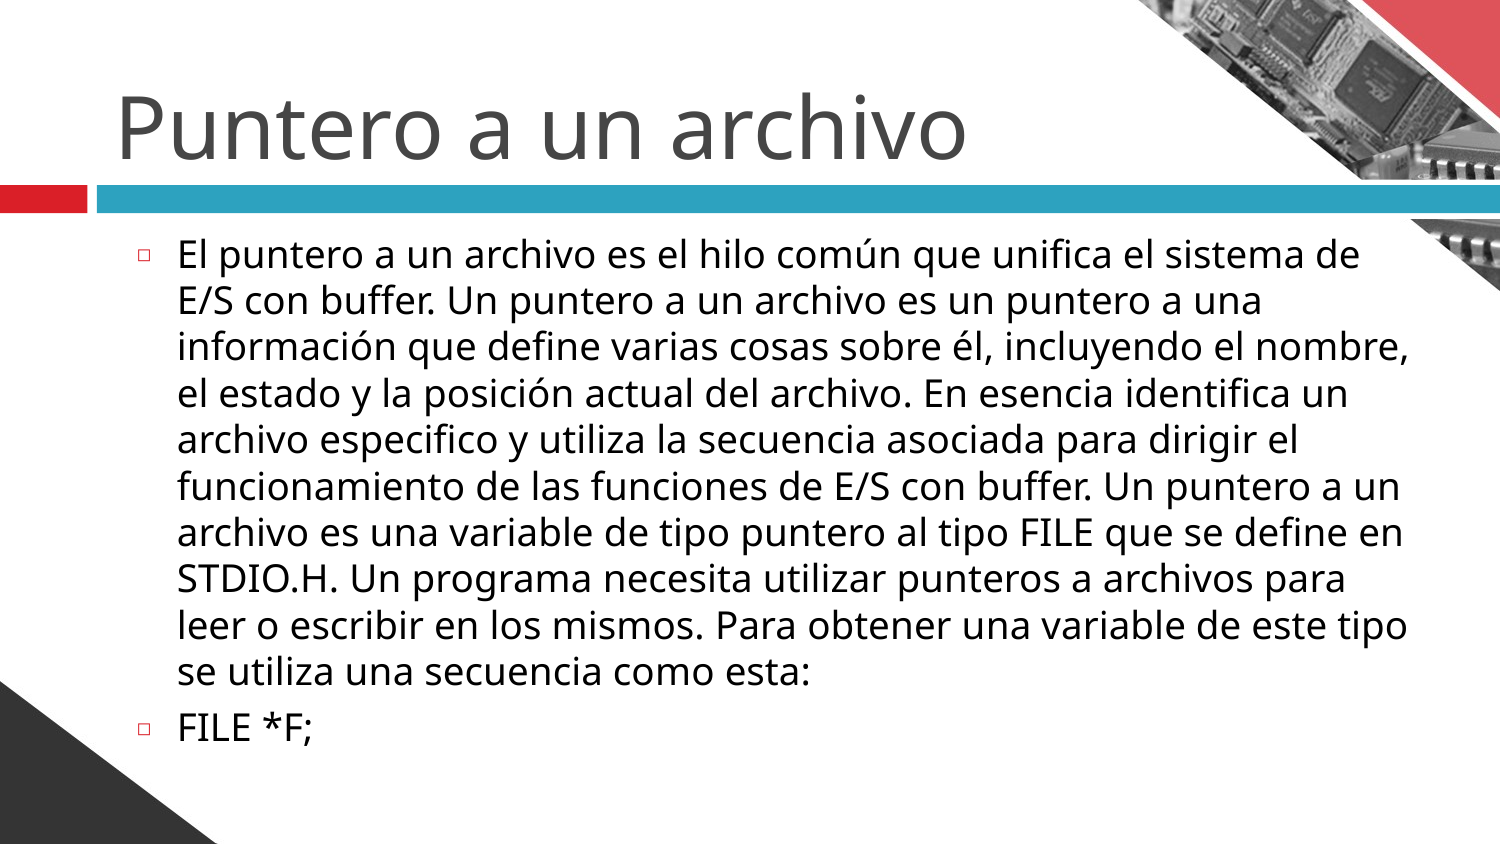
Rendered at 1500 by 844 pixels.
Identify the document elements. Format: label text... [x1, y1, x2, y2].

picture [0, 219, 1500, 844]
picture [0, 0, 1500, 179]
list El puntero a un archivo es el hilo común que unifica el sistema de E/S con buffer. Un puntero a un archivo es un puntero a una información que define varias cosas sobre él, incluyendo el nombre, el estado y la posición actual del archivo. En esencia identifica un archivo especifico y utiliza la secuencia asociada para dirigir el funcionamiento de las funciones de E/S con buffer. Un puntero a un archivo es una variable de tipo puntero al tipo FILE que se define en STDIO.H. Un programa necesita utilizar punteros a archivos para leer o escribir en los mismos. Para obtener una variable de este tipo se utiliza una secuencia como esta: FILE *F; [99, 221, 1438, 760]
title Puntero a un archivo [99, 19, 1438, 185]
